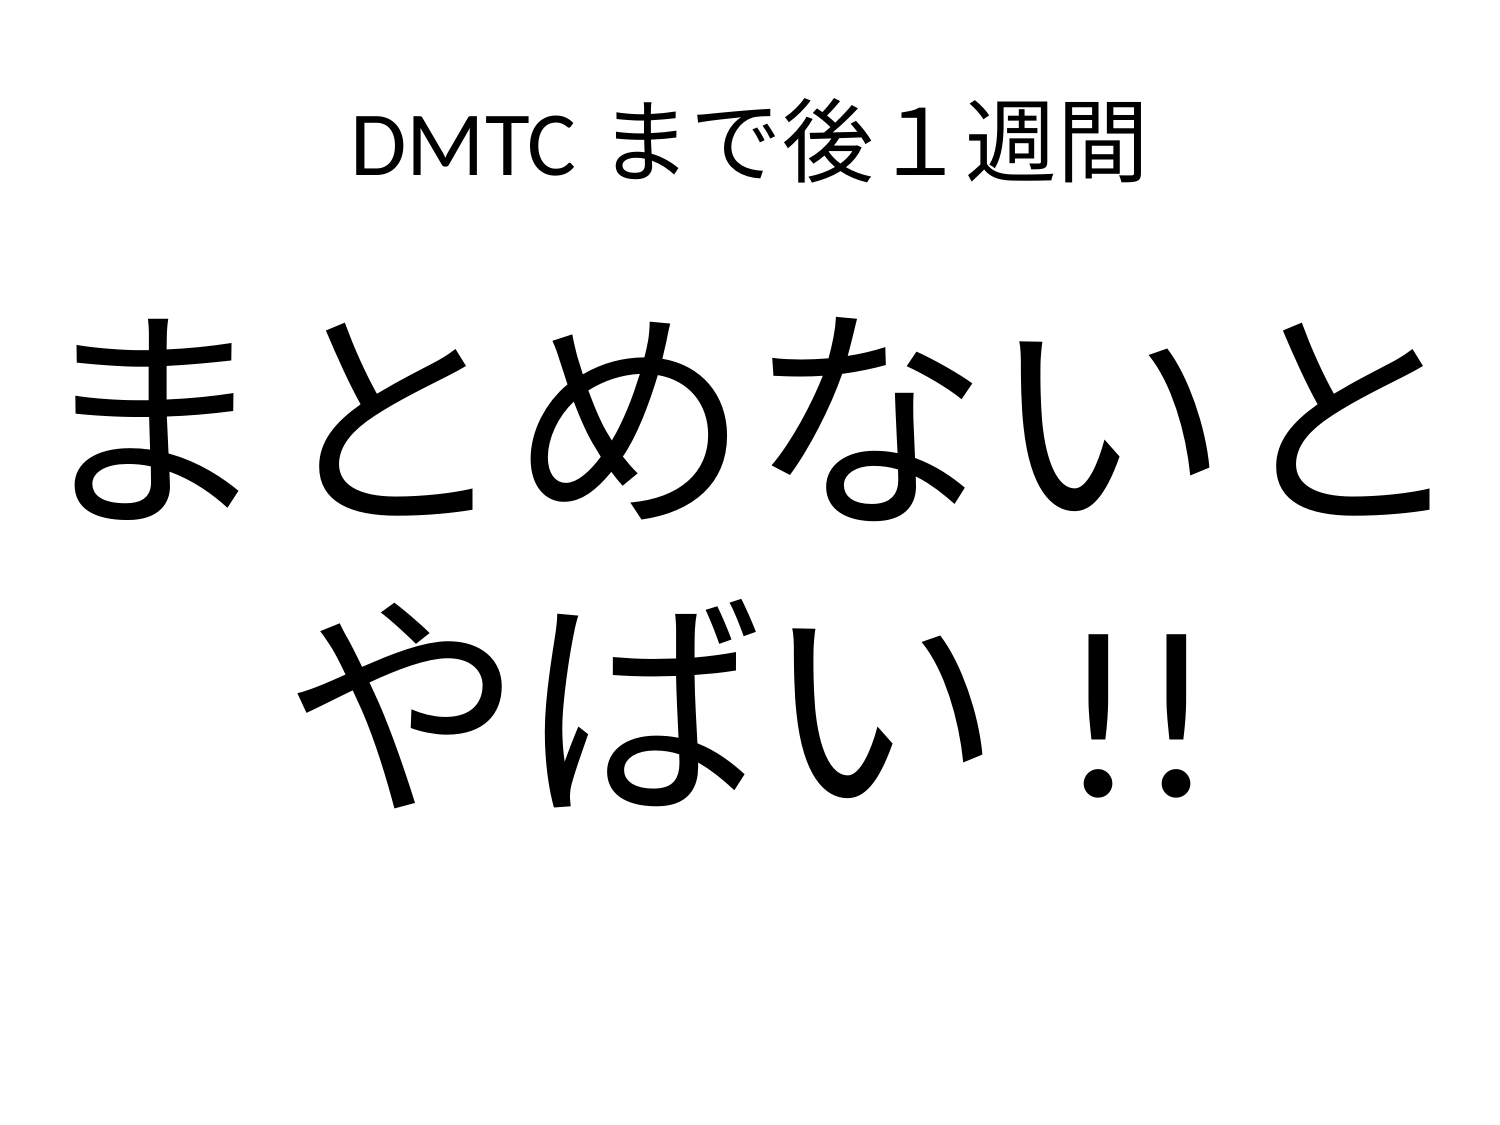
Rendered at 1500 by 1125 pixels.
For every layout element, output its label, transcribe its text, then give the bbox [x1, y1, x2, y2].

title DMTCまで後１週間 [75, 45, 1425, 233]
list まとめないとやばい!! [0, 262, 1500, 1005]
